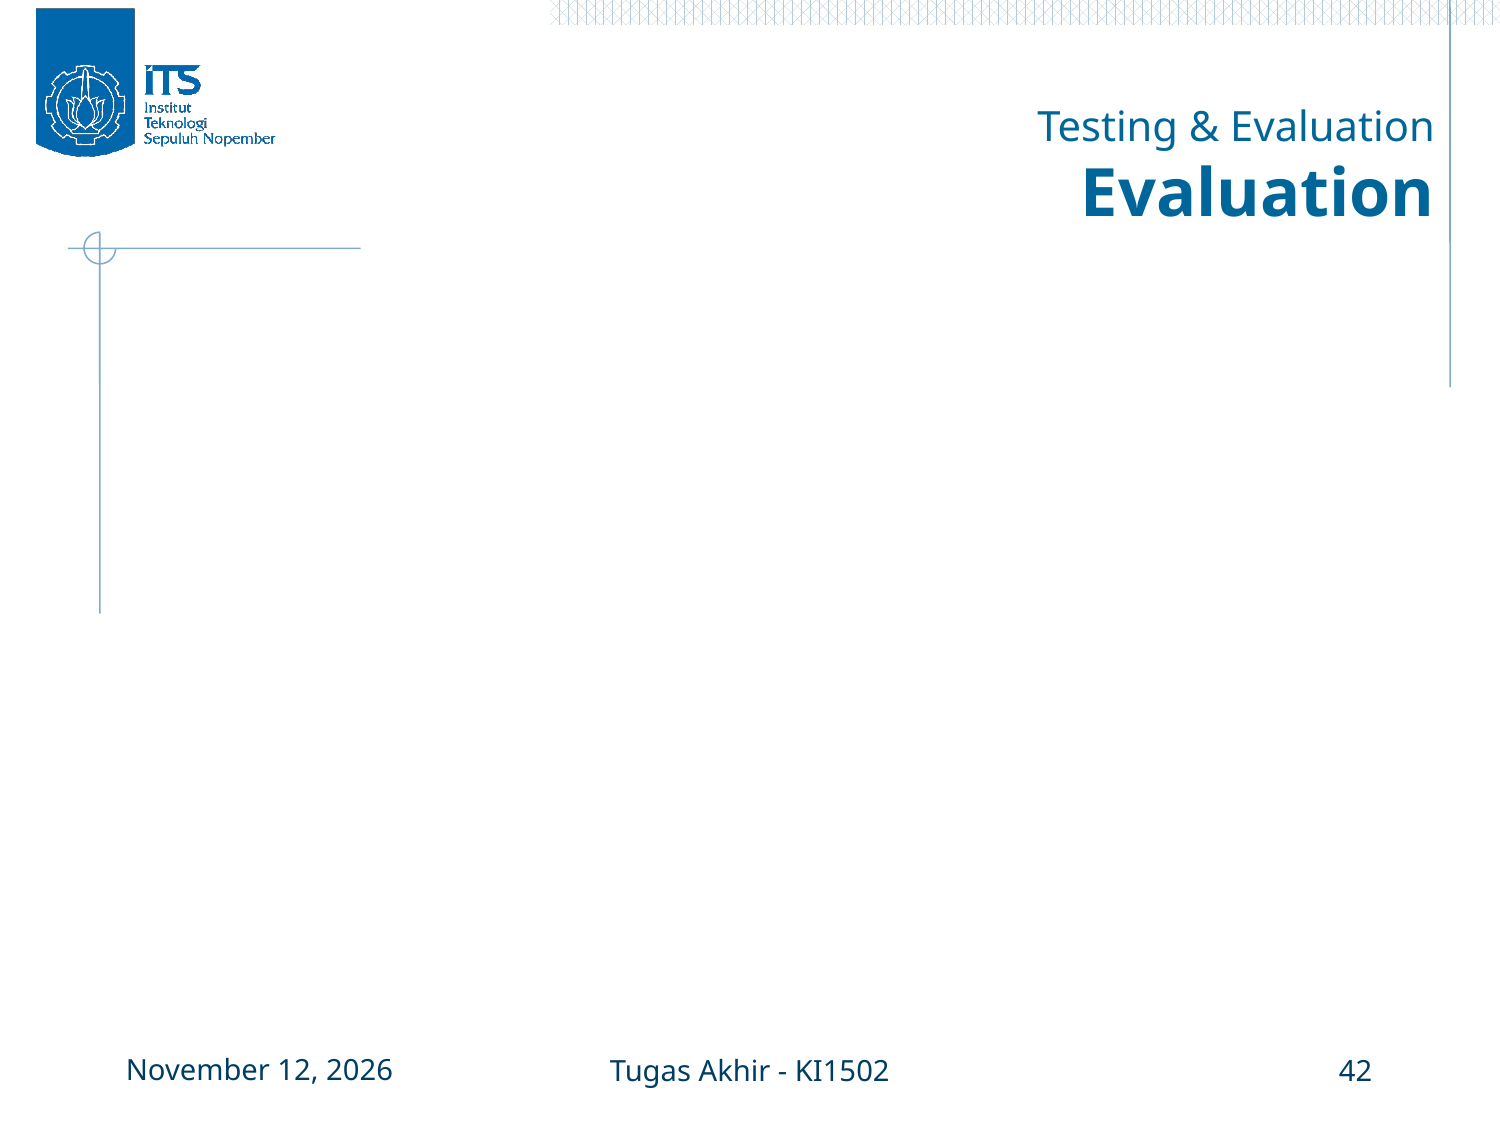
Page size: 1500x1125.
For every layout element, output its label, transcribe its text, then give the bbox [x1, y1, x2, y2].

title Testing & Evaluation Evaluation [174, 50, 1450, 238]
slide_number 42 [1074, 1025, 1388, 1100]
footer Tugas Akhir - KI1502 [512, 1025, 988, 1100]
picture [27, 0, 282, 165]
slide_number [110, 1023, 424, 1099]
